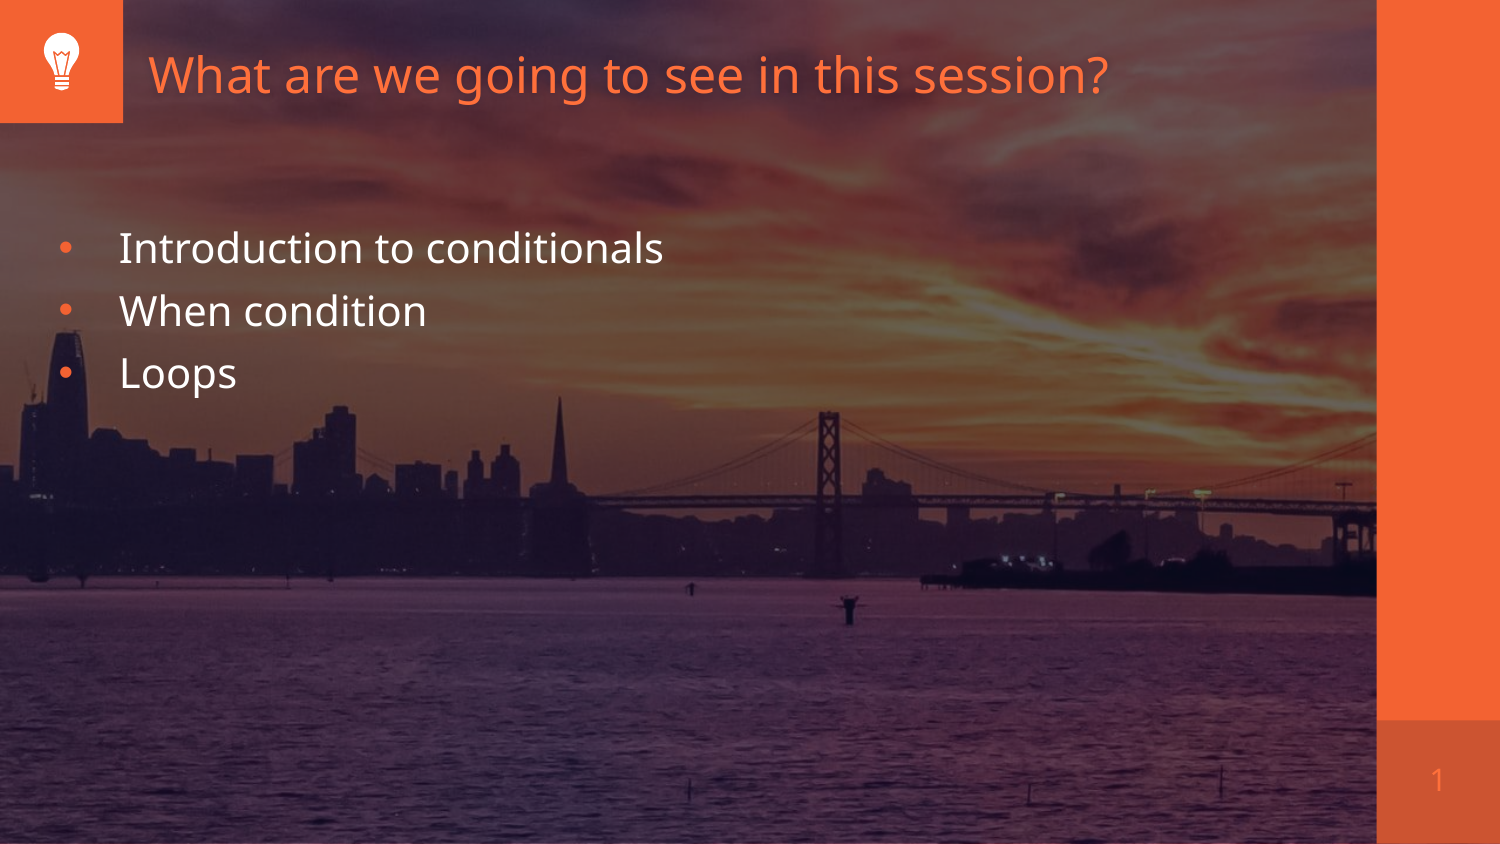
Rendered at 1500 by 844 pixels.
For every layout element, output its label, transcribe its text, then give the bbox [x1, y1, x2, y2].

subtitle Introduction to conditionals When condition Loops [43, 159, 1358, 824]
title What are we going to see in this session? [148, 33, 1139, 105]
slide_number 1 [1376, 720, 1500, 844]
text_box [43, 32, 80, 91]
